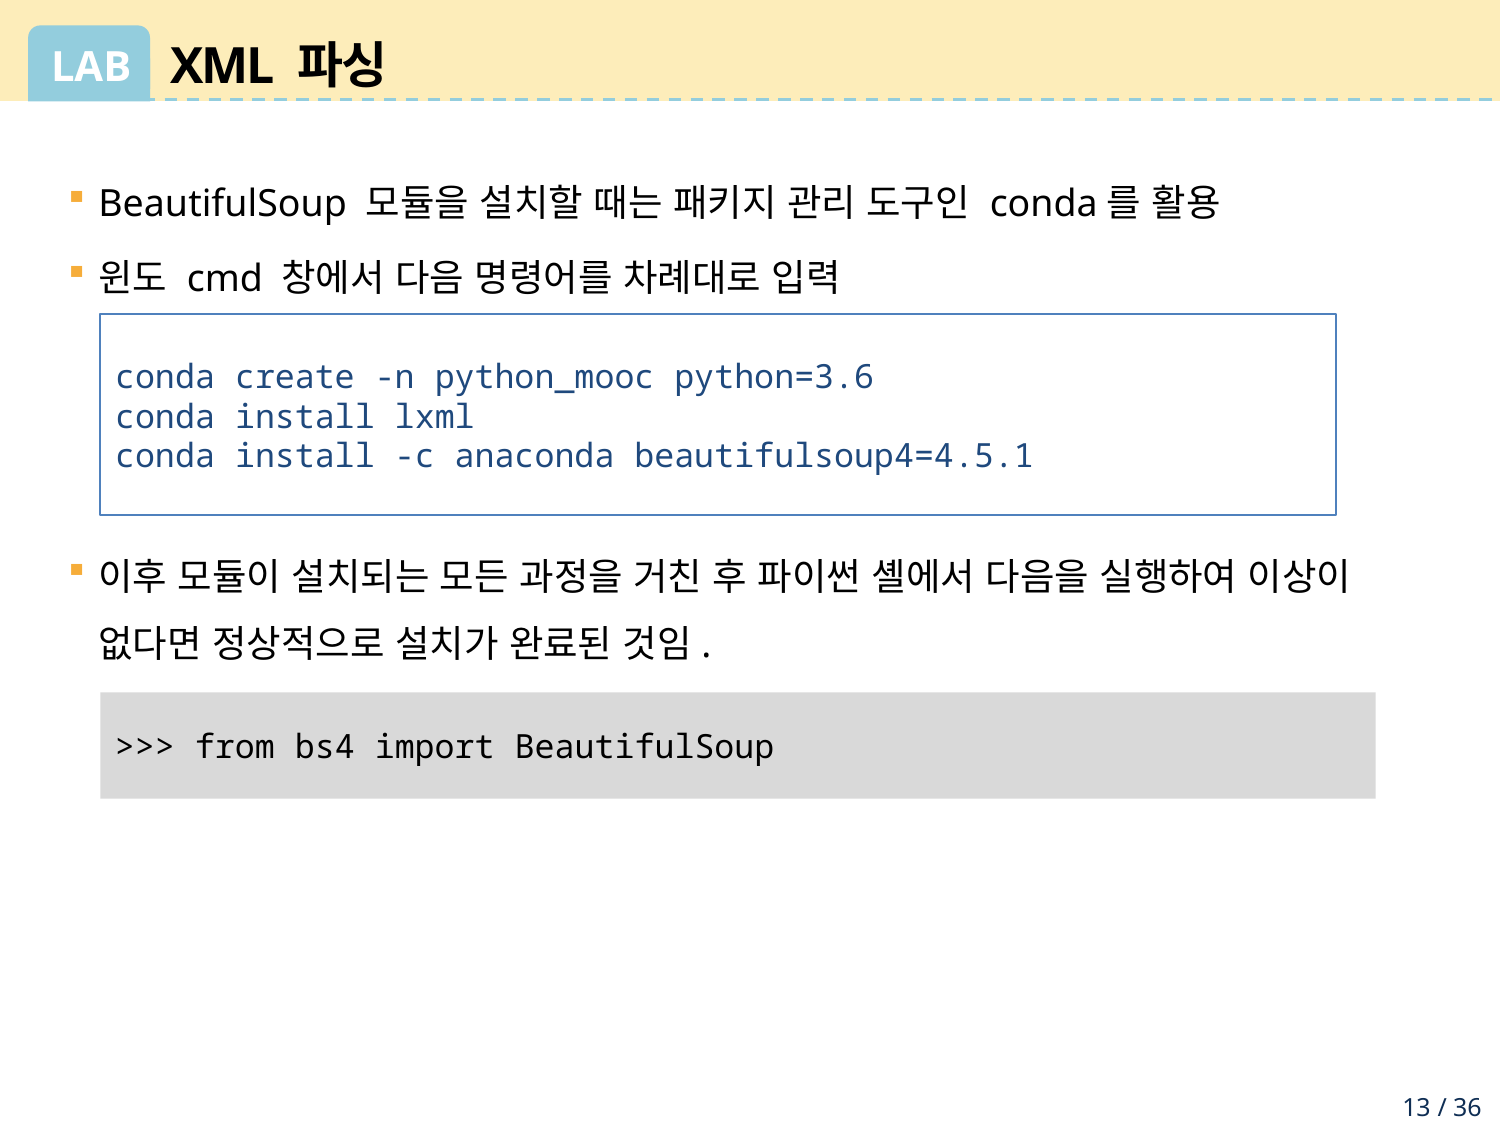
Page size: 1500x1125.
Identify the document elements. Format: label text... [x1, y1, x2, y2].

list BeautifulSoup 모듈을 설치할 때는 패키지 관리 도구인 conda를 활용 윈도 cmd 창에서 다음 명령어를 차례대로 입력 이후 모듈이 설치되는 모든 과정을 거친 후 파이썬 셸에서 다음을 실행하여 이상이 없다면 정상적으로 설치가 완료된 것임. [53, 149, 1425, 1005]
text_box conda create -n python_mooc python=3.6 conda install lxml conda install -c anaconda beautifulsoup4=4.5.1 [100, 314, 1337, 516]
title XML 파싱 [155, 30, 1500, 96]
text_box >>> from bs4 import BeautifulSoup [98, 690, 1378, 801]
